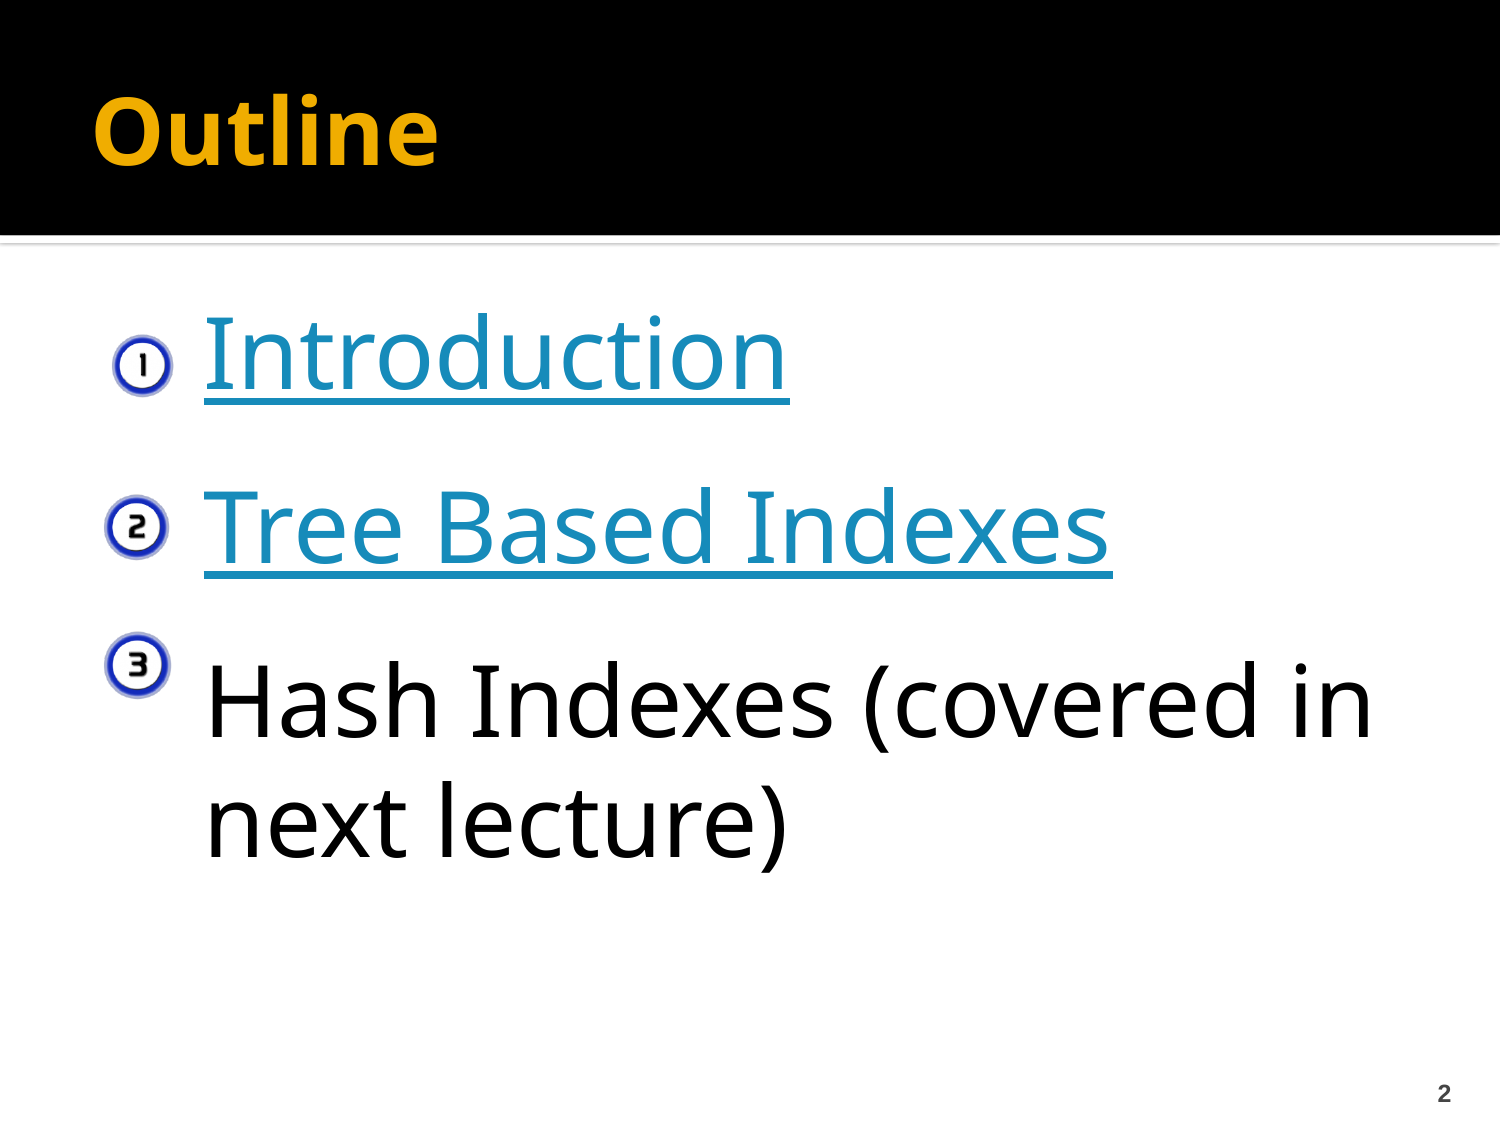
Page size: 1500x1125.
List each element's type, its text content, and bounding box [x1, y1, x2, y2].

picture [102, 629, 173, 700]
slide_number 2 [1345, 1062, 1467, 1108]
list Introduction Tree Based Indexes Hash Indexes (covered in next lecture) [174, 275, 1413, 1050]
picture [110, 332, 175, 398]
picture [102, 492, 171, 561]
title Outline [75, 25, 1425, 231]
